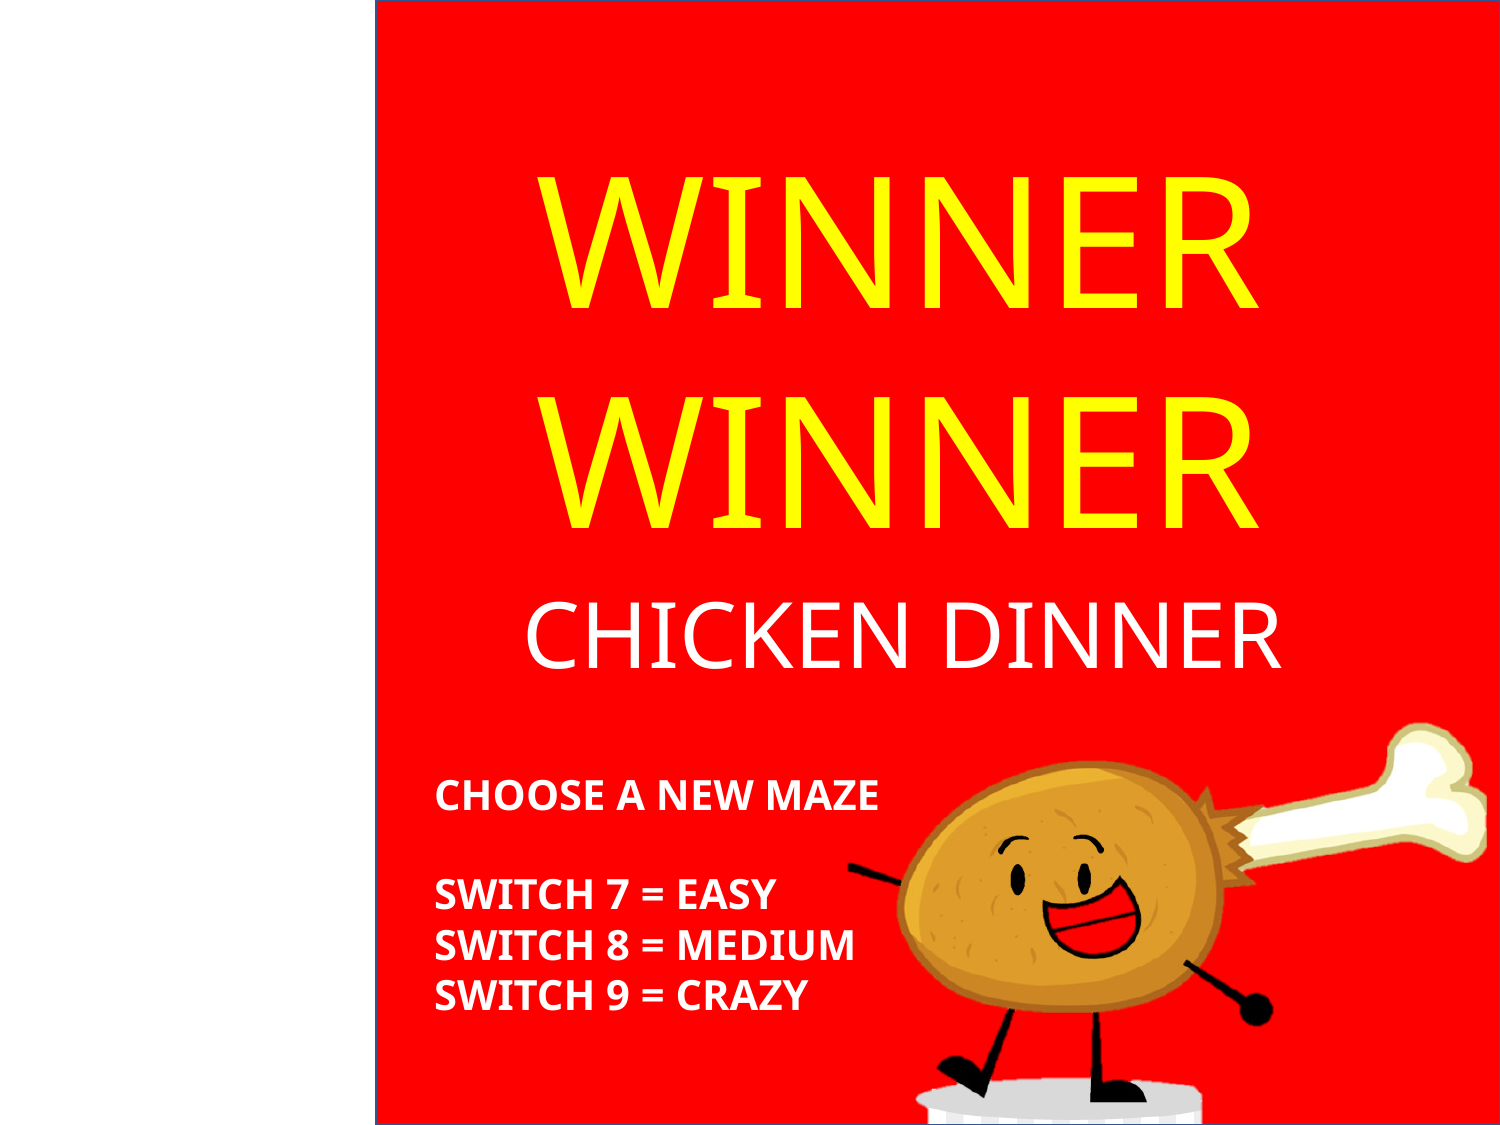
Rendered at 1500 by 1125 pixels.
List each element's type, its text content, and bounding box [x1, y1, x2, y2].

picture [768, 627, 1500, 1124]
text_box CHOOSE A NEW MAZE SWITCH 7 = EASY SWITCH 8 = MEDIUM SWITCH 9 = CRAZY [419, 760, 768, 1026]
text_box CHICKEN DINNER [507, 569, 1369, 694]
text_box WINNER WINNER [520, 117, 1382, 573]
text_box [375, 0, 1500, 1125]
